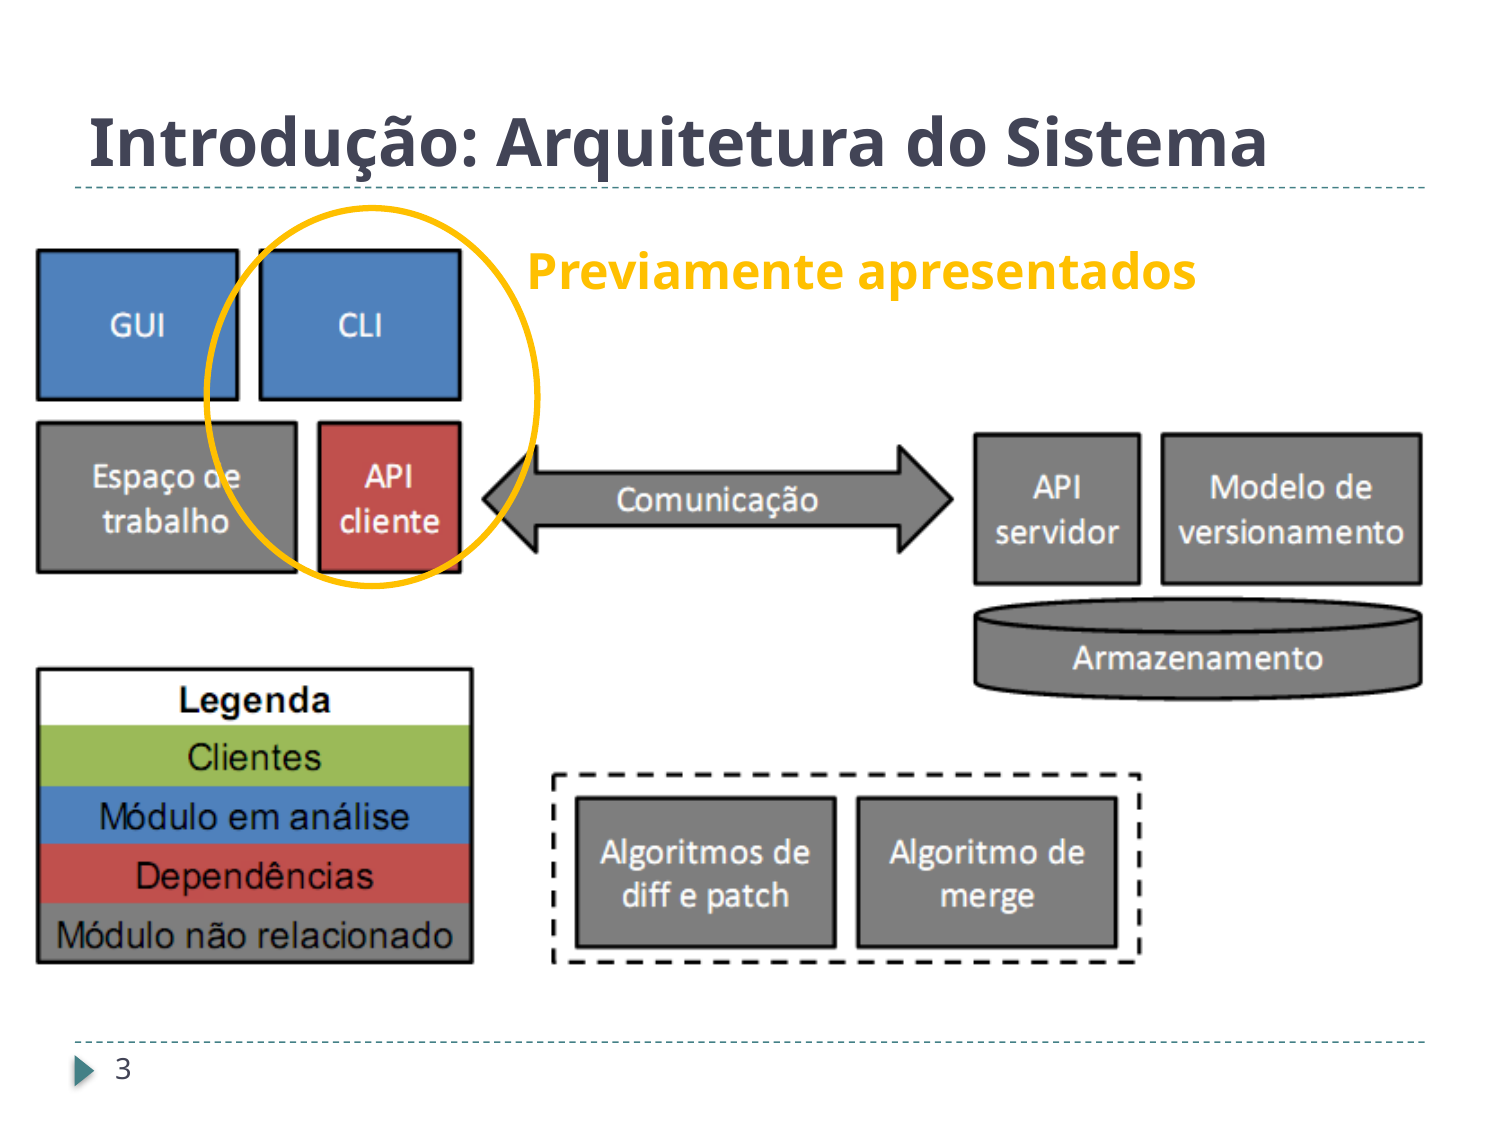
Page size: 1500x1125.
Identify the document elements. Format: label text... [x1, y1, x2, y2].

title Introdução: Arquitetura do Sistema [75, 24, 1425, 188]
text_box [290, 206, 454, 231]
picture [29, 231, 1486, 988]
slide_number 3 [100, 1042, 426, 1103]
